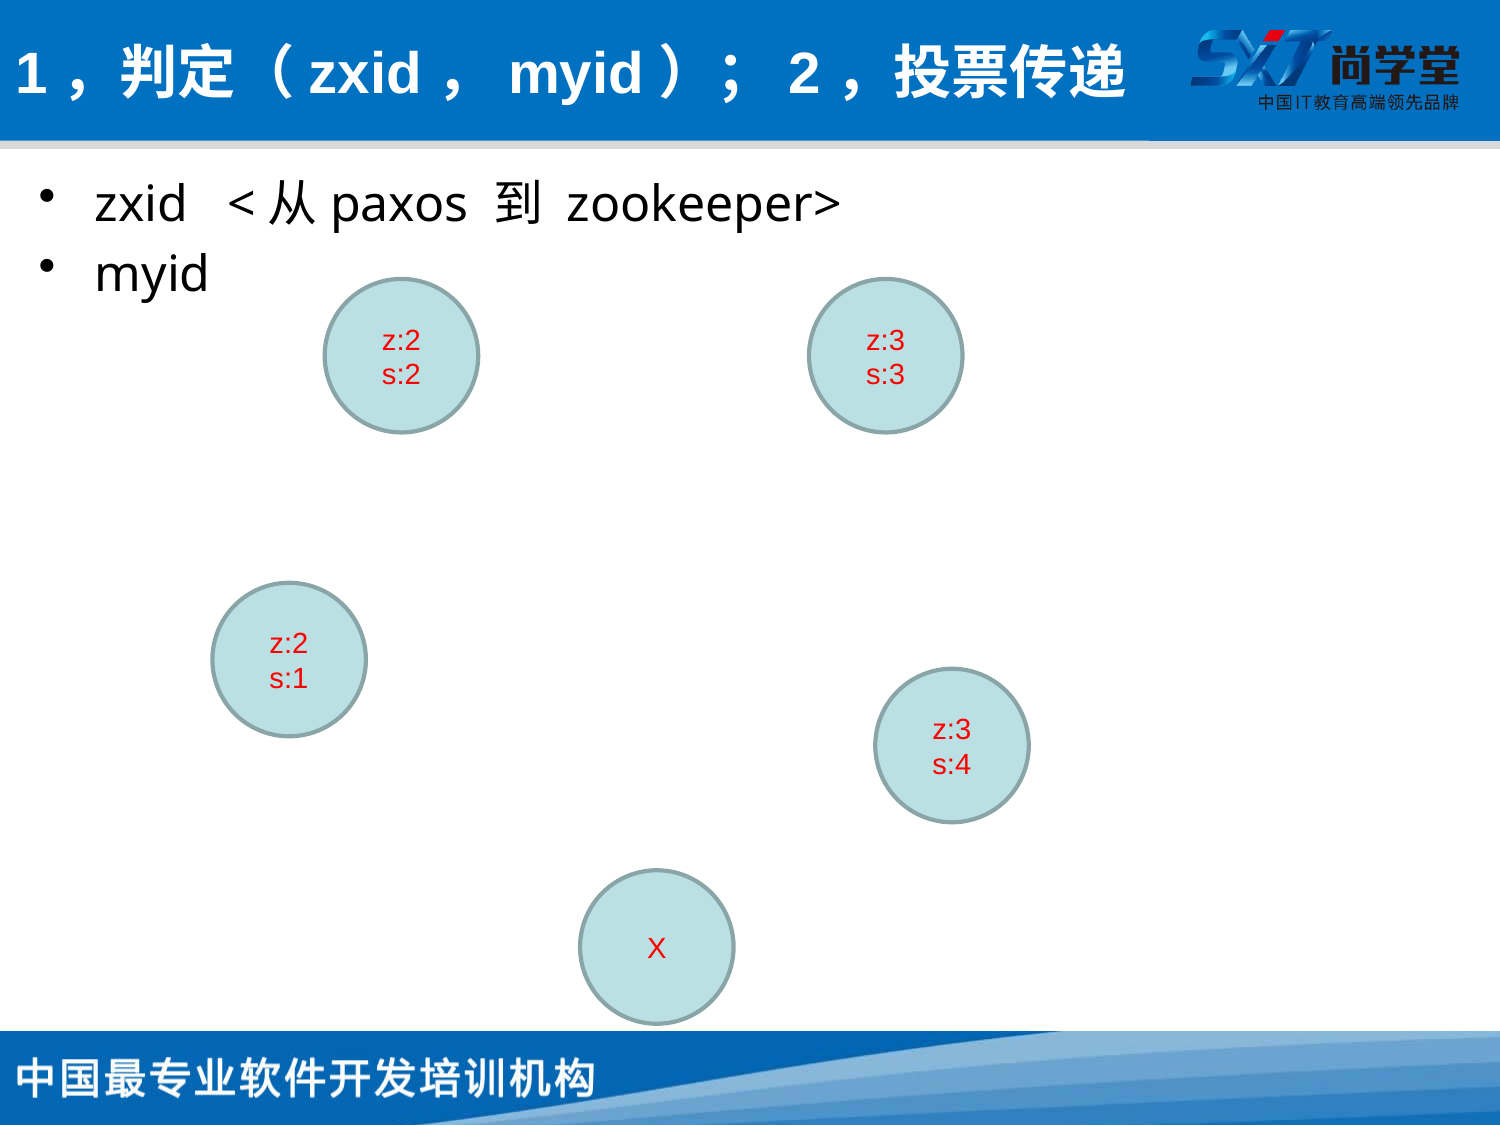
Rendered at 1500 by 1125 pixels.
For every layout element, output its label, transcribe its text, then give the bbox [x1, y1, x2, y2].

list zxid <从paxos 到 zookeeper> myid [23, 164, 1465, 997]
text_box z:2 s:2 [322, 276, 481, 435]
text_box z:2 s:1 [210, 580, 369, 739]
picture [0, 1031, 1500, 1125]
text_box z:3 s:3 [806, 276, 965, 435]
text_box z:3 s:4 [873, 666, 1031, 825]
picture [1161, 0, 1500, 141]
text_box X [577, 868, 736, 1026]
title 1，判定（zxid，myid）；2，投票传递 [0, 0, 1161, 141]
